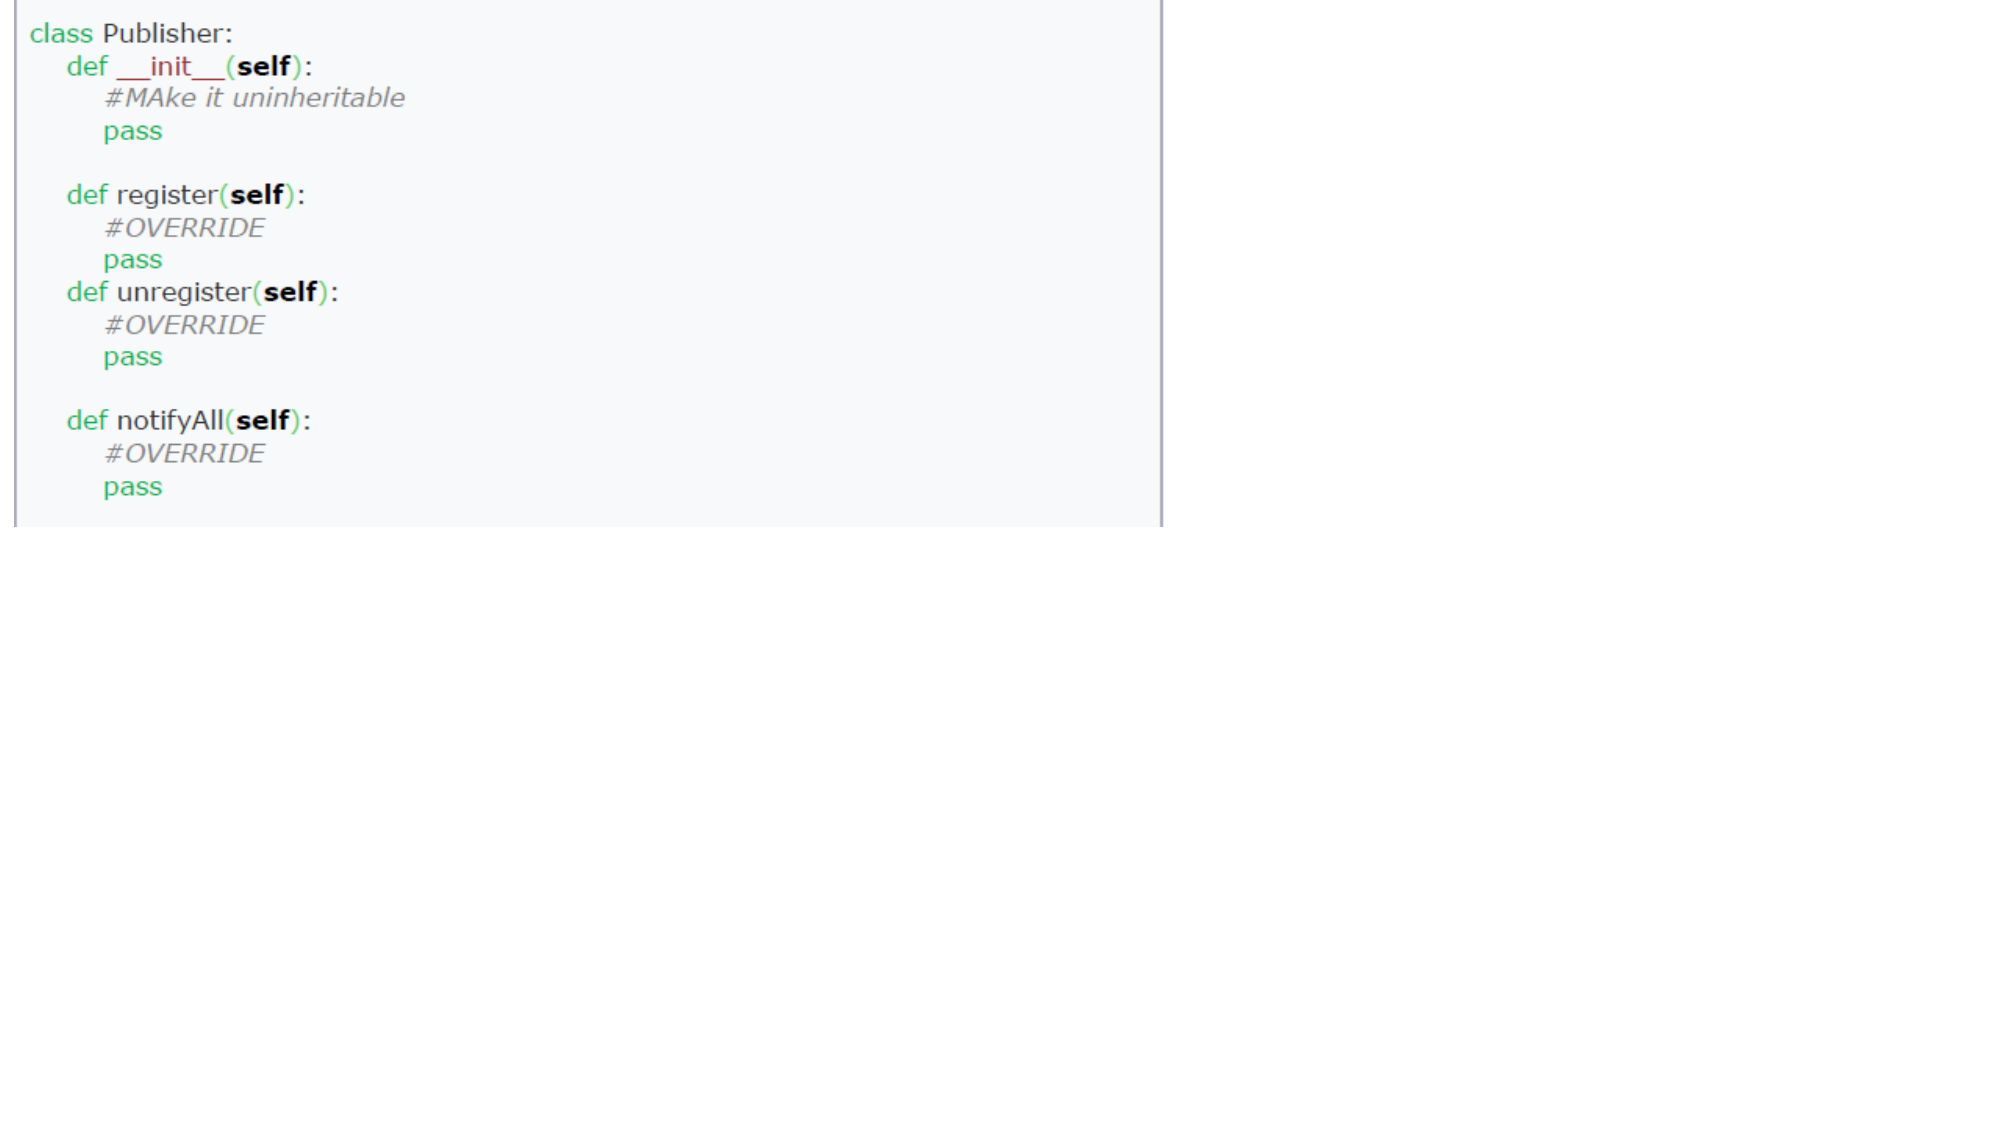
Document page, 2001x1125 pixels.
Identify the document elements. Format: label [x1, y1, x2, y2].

picture [14, 0, 1165, 527]
